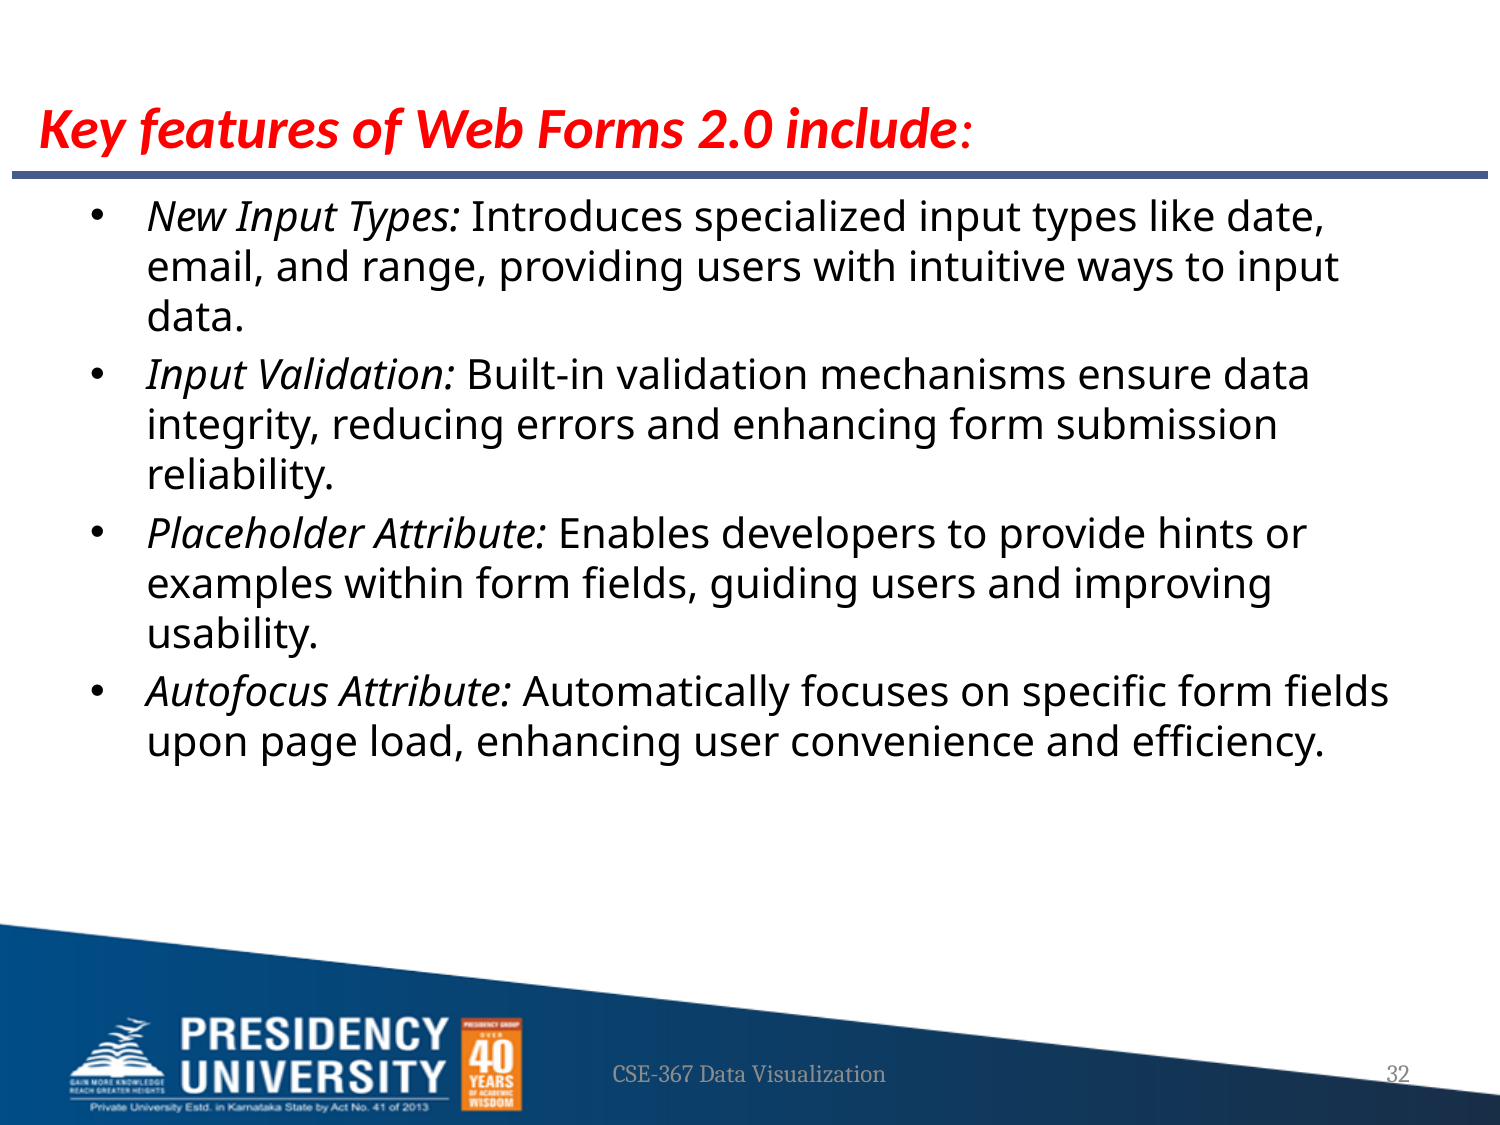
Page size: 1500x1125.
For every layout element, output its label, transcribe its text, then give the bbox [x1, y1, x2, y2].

footer CSE-367 Data Visualization [512, 1042, 988, 1103]
slide_number 32 [1074, 1042, 1425, 1103]
picture [0, 921, 1500, 1125]
title Key features of Web Forms 2.0 include: [24, 50, 1425, 168]
list New Input Types: Introduces specialized input types like date, email, and range, providing users with intuitive ways to input data. Input Validation: Built-in validation mechanisms ensure data integrity, reducing errors and enhancing form submission reliability. Placeholder Attribute: Enables developers to provide hints or examples within form fields, guiding users and improving usability. Autofocus Attribute: Automatically focuses on specific form fields upon page load, enhancing user convenience and efficiency. [75, 182, 1425, 950]
